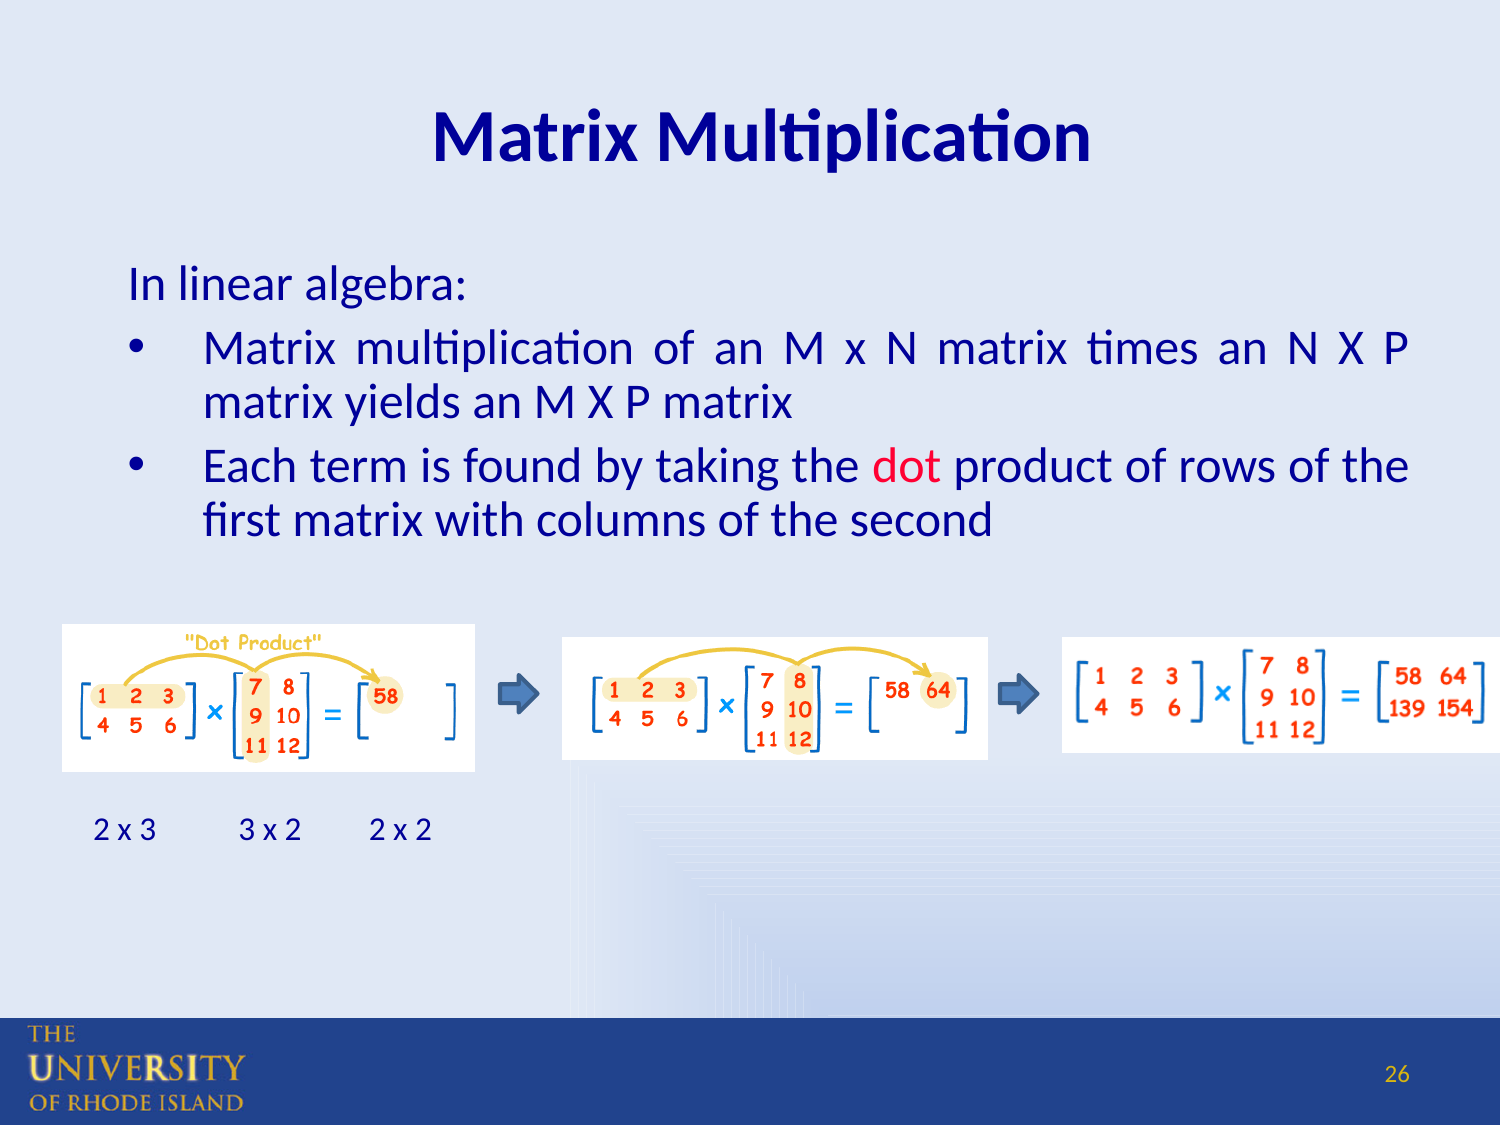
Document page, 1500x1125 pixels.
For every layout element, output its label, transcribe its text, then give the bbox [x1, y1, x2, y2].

picture [0, 1018, 1500, 1125]
picture [1062, 637, 1500, 753]
picture [62, 624, 476, 772]
picture [562, 637, 988, 761]
text_box 2 x 3 3 x 2 2 x 2 [50, 799, 475, 855]
text_box In linear algebra: Matrix multiplication of an M x N matrix times an N X P matrix yields an M X P matrix Each term is found by taking the dot product of rows of the first matrix with columns of the second [112, 249, 1425, 1000]
text_box [497, 673, 540, 715]
text_box [997, 673, 1040, 715]
title Matrix Multiplication [87, 37, 1438, 225]
